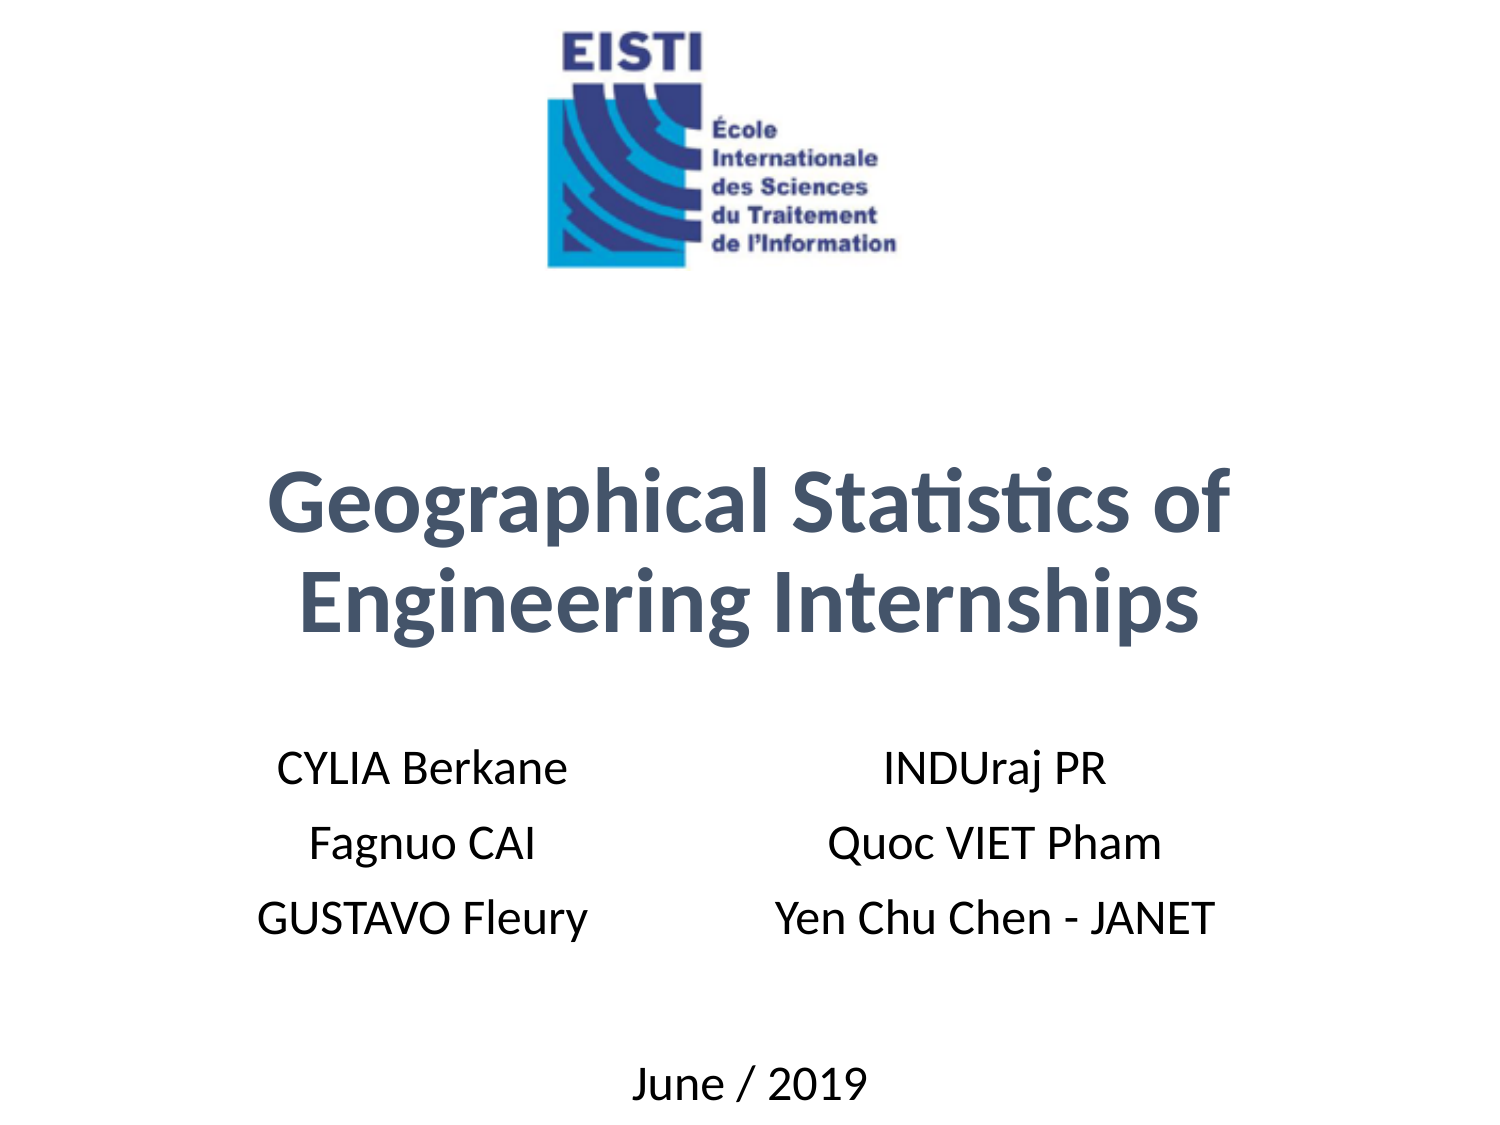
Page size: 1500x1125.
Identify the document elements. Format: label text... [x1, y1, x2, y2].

picture [529, 17, 906, 271]
title Geographical Statistics of Engineering Internships [166, 442, 1334, 661]
text_box INDUraj PR Quoc VIET Pham Yen Chu Chen - JANET [717, 734, 1273, 1017]
text_box CYLIA Berkane Fagnuo CAI GUSTAVO Fleury [145, 734, 700, 1017]
subtitle June / 2019 [187, 1049, 1313, 1125]
